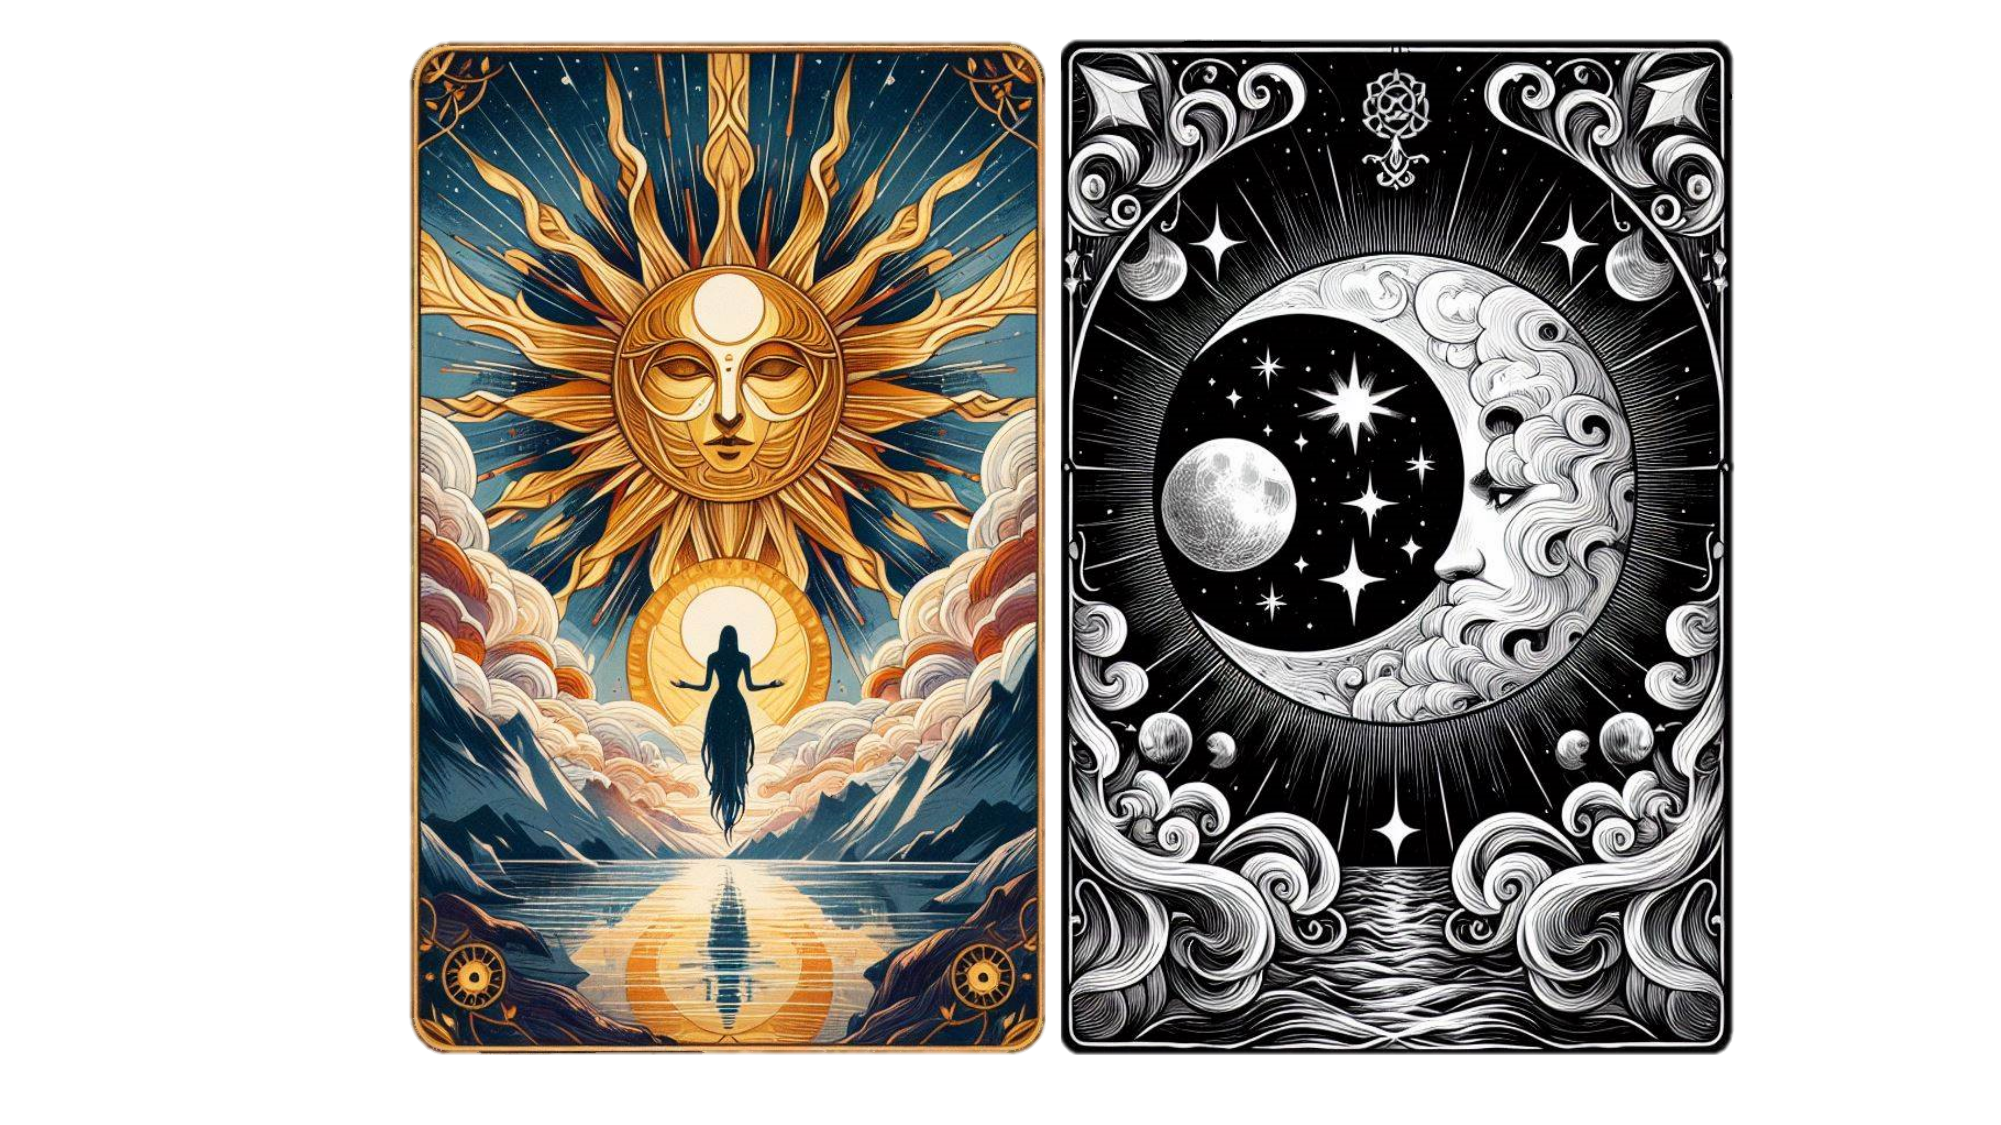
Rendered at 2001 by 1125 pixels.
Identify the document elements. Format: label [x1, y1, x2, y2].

picture [1060, 39, 1735, 1055]
picture [408, 39, 1046, 1055]
